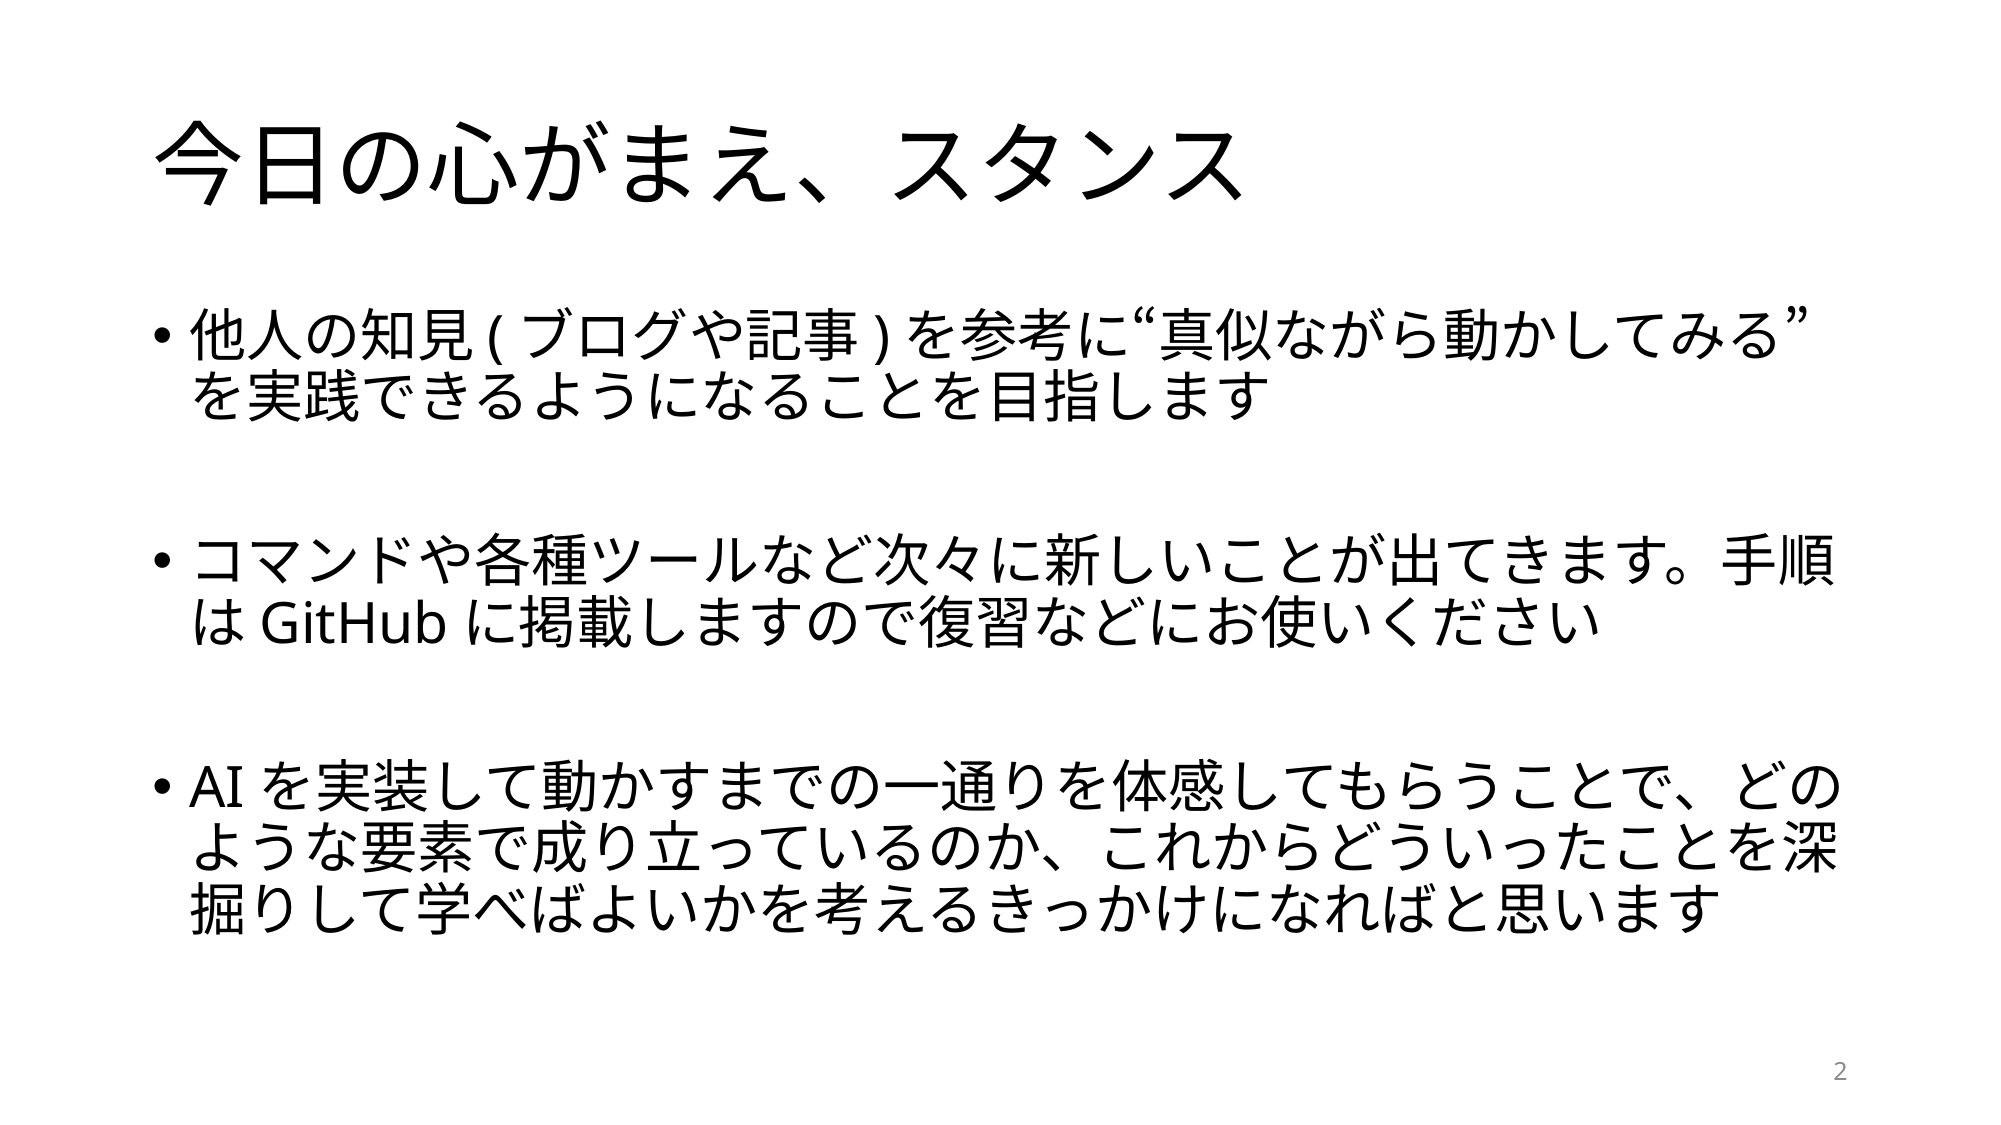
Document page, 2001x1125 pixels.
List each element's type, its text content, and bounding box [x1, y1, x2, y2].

slide_number 2 [1412, 1042, 1863, 1103]
list 他人の知見(ブログや記事)を参考に“真似ながら動かしてみる”を実践できるようになることを目指します コマンドや各種ツールなど次々に新しいことが出てきます。手順はGitHubに掲載しますので復習などにお使いください AIを実装して動かすまでの一通りを体感してもらうことで、どのような要素で成り立っているのか、これからどういったことを深掘りして学べばよいかを考えるきっかけになればと思います [137, 299, 1863, 1014]
title 今日の心がまえ、スタンス [137, 59, 1863, 278]
